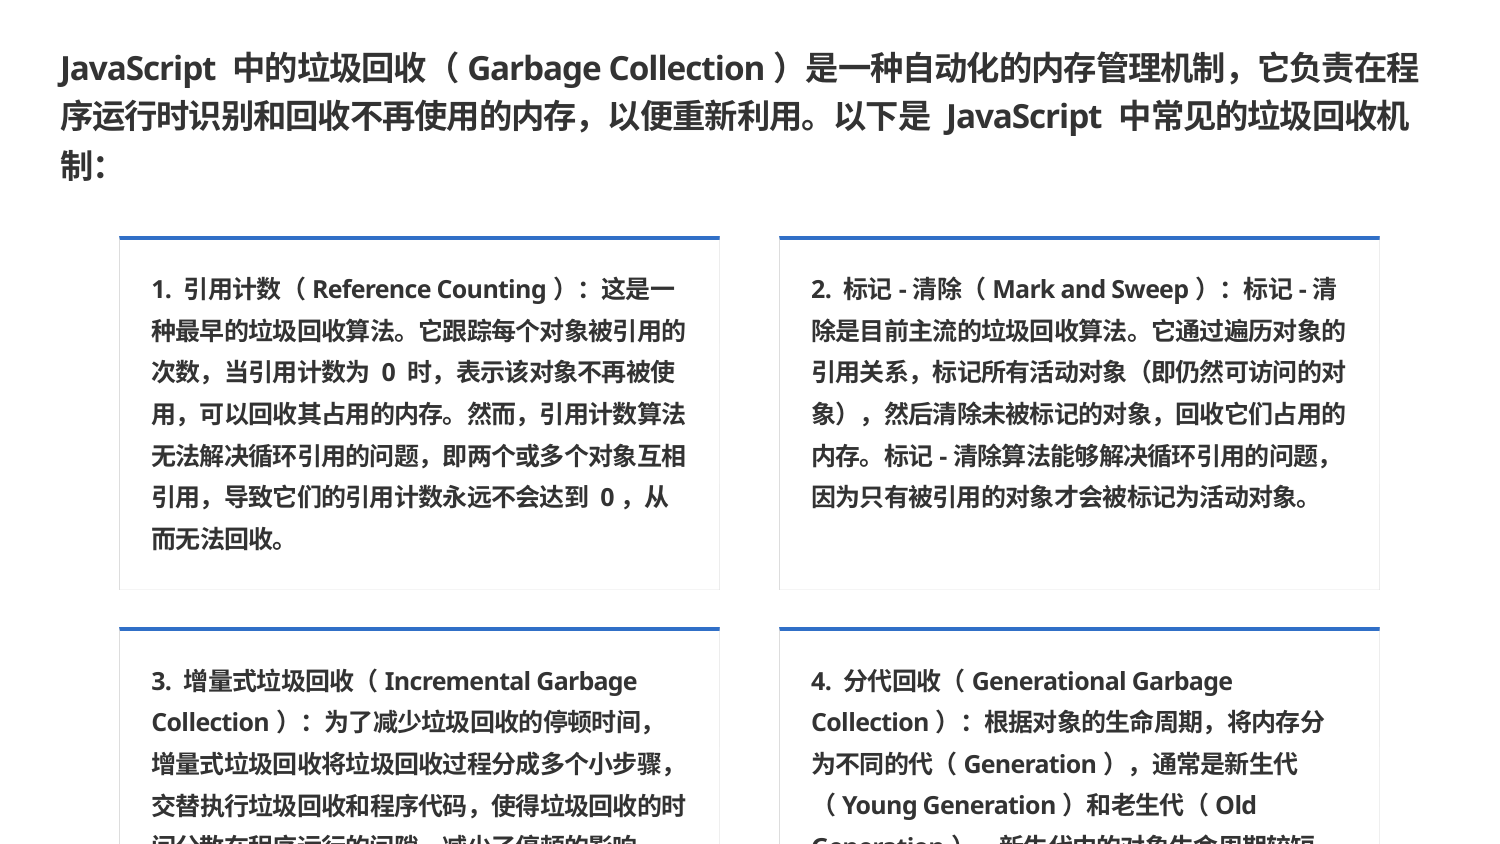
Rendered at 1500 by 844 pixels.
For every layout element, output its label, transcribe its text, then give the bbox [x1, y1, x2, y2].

text_box JavaScript 中的垃圾回收（Garbage Collection）是一种自动化的内存管理机制，它负责在程序运行时识别和回收不再使用的内存，以便重新利用。以下是 JavaScript 中常见的垃圾回收机制： [60, 37, 1440, 184]
picture [119, 627, 720, 844]
picture [779, 627, 1380, 844]
picture [779, 236, 1380, 591]
picture [119, 236, 720, 591]
